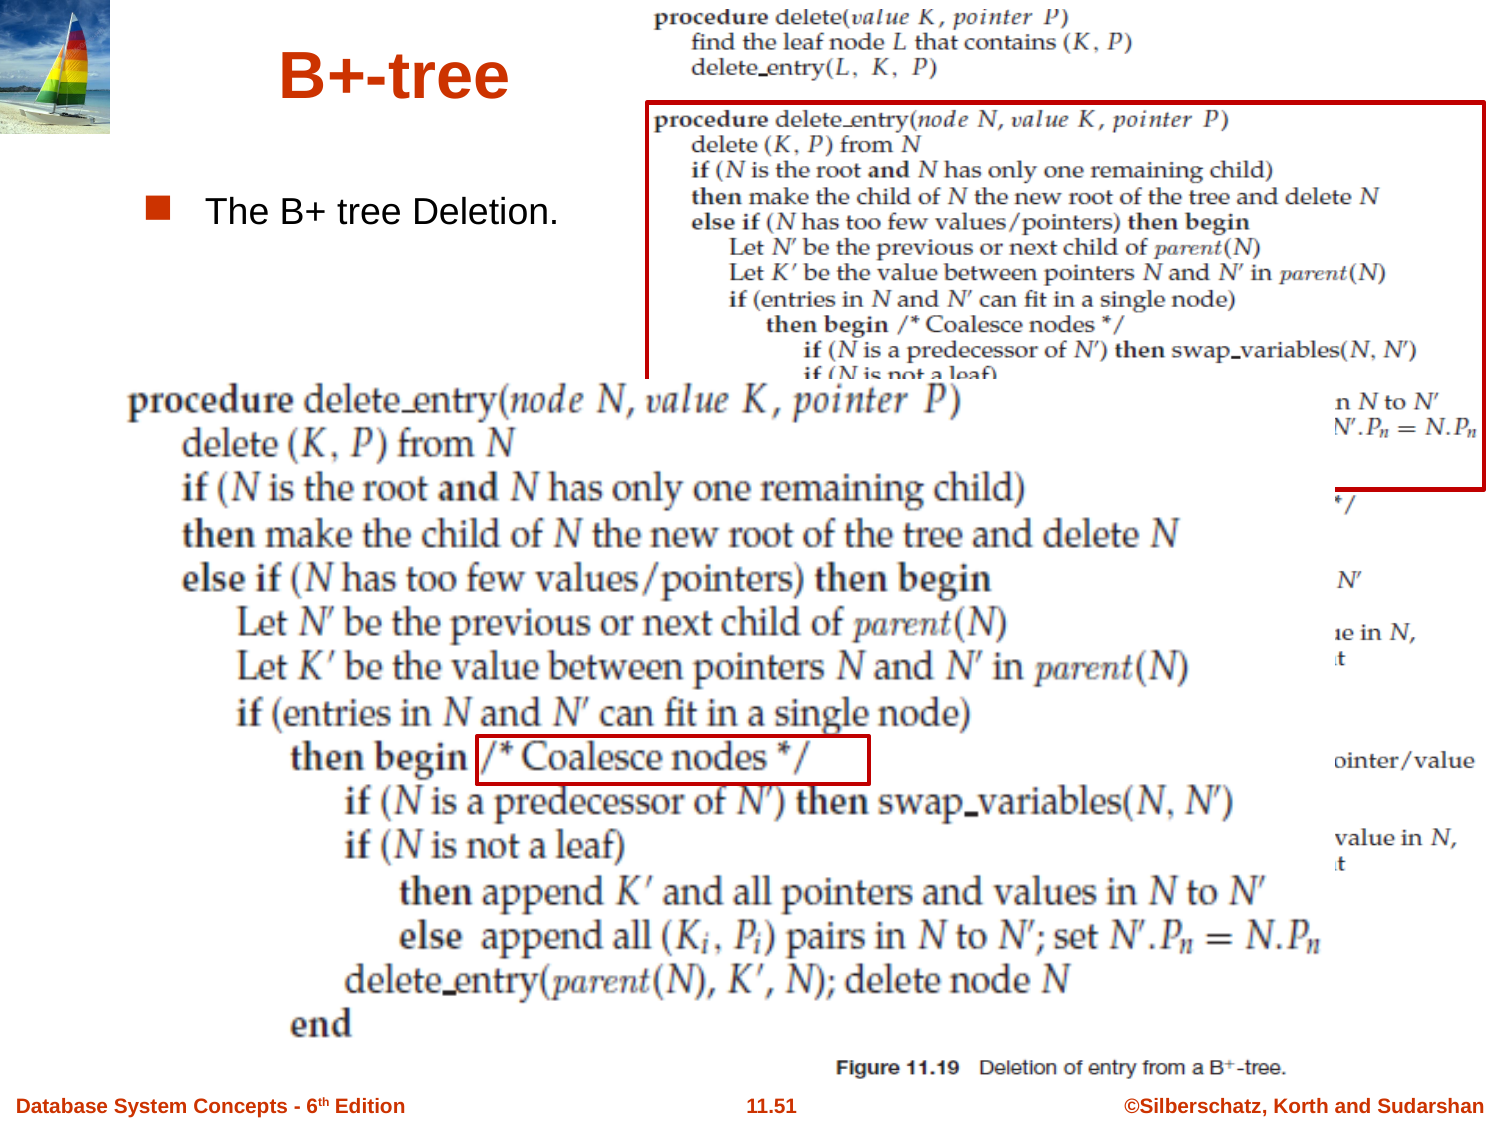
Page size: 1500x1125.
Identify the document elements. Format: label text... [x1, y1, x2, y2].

title B+-tree [125, 18, 641, 120]
picture [121, 9, 1485, 1084]
picture [0, 0, 110, 134]
list The B+ tree Deletion. [133, 179, 641, 377]
